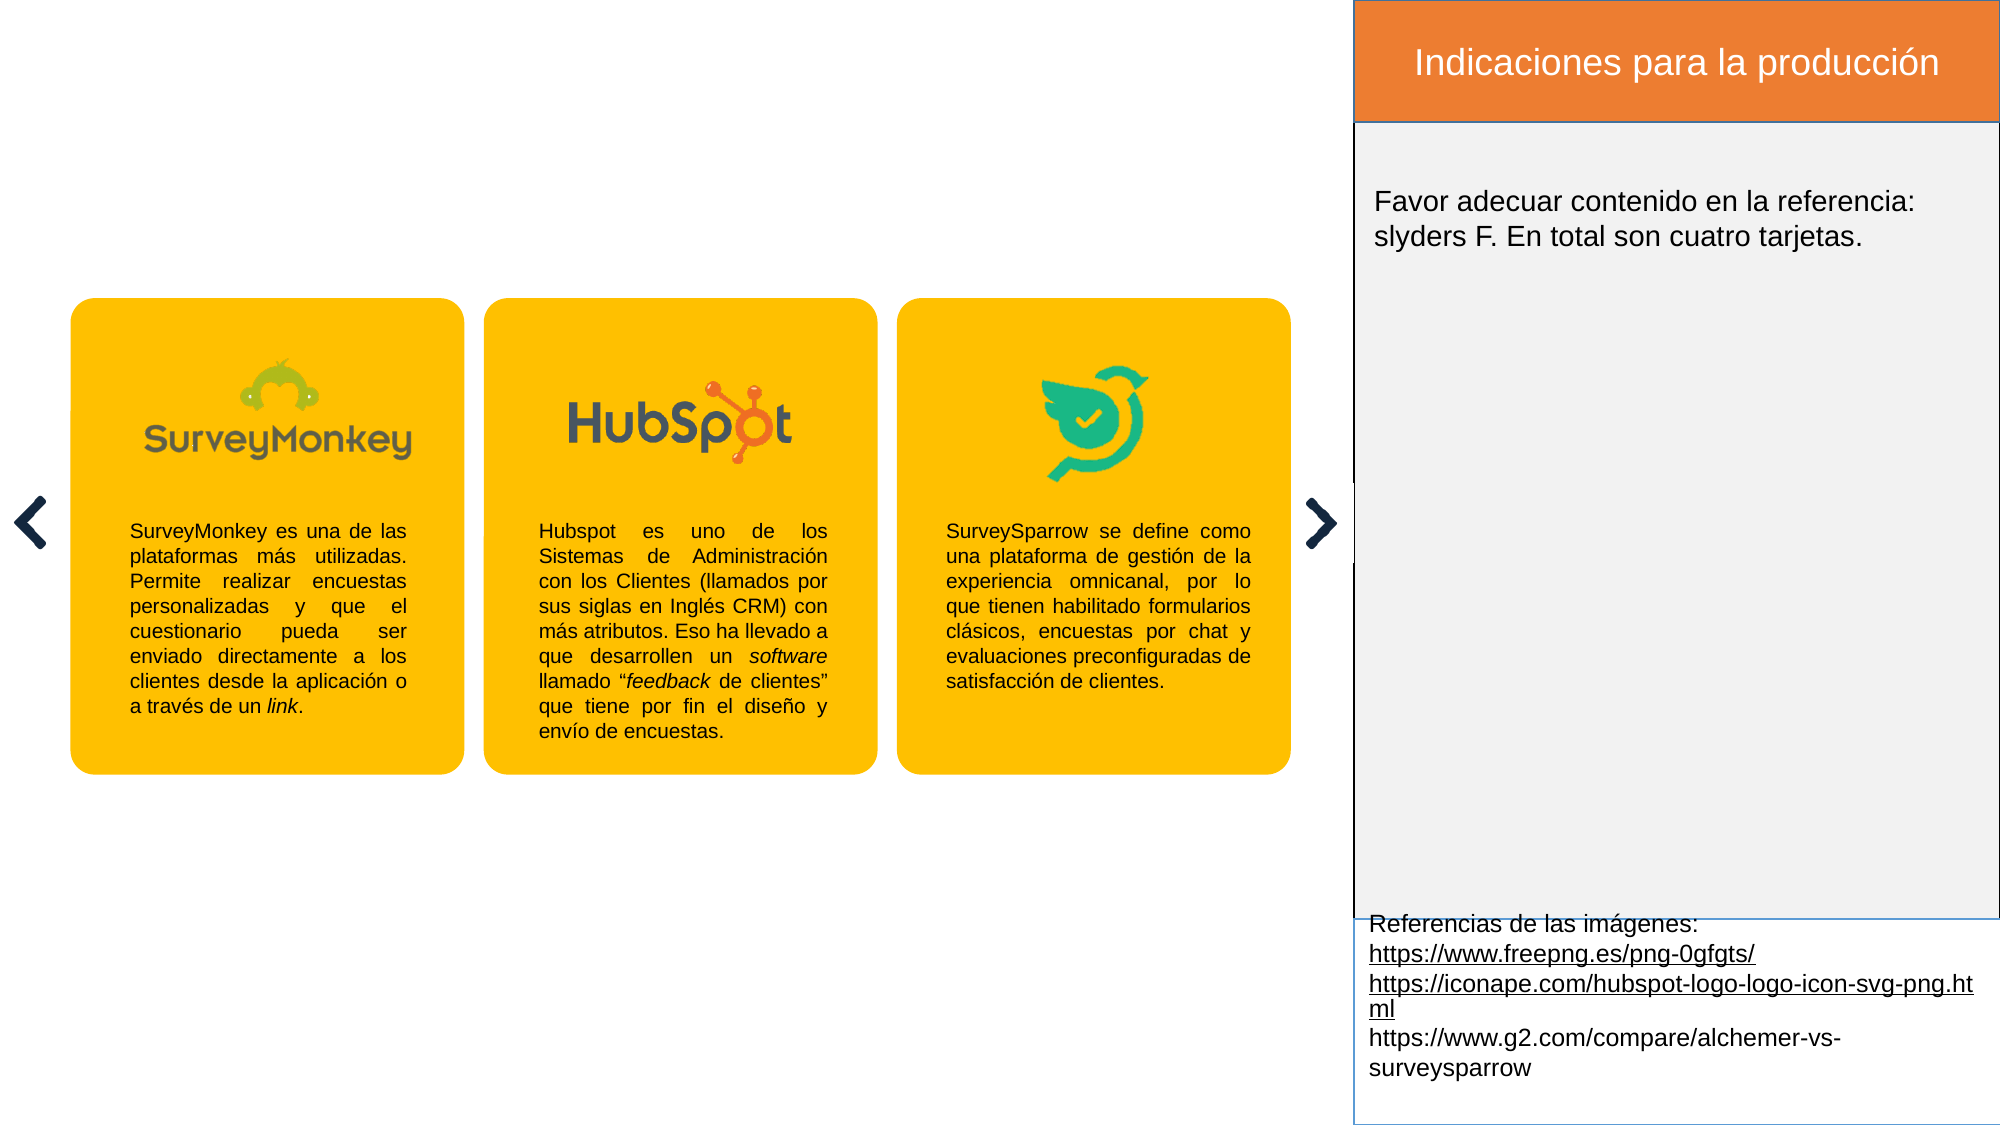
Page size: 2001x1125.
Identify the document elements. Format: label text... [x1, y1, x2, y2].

picture [1294, 483, 1355, 563]
text_box Indicaciones para la producción [1353, 0, 2000, 122]
picture [1, 483, 68, 563]
text_box Favor adecuar contenido en la referencia: slyders F. En total son cuatro tarjetas. [1359, 175, 1952, 670]
text_box SurveyMonkey es una de las plataformas más utilizadas. Permite realizar encuestas personalizadas y que el cuestionario pueda ser enviado directamente a los clientes desde la aplicación o a través de un link. [114, 510, 457, 726]
text_box [70, 298, 465, 775]
text_box [896, 298, 1291, 775]
text_box [483, 298, 878, 775]
picture [989, 316, 1202, 530]
text_box Hubspot es uno de los Sistemas de Administración con los Clientes (llamados por sus siglas en Inglés CRM) con más atributos. Eso ha llevado a que desarrollen un software llamado “feedback de clientes” que tiene por fin el diseño y envío de encuestas. [523, 510, 878, 751]
text_box [1353, 122, 2000, 918]
text_box Referencias de las imágenes: https://www.freepng.es/png-0gfgts/ https://iconape.com/hubspot-logo-logo-icon-svg-png.html https://www.g2.com/compare/alchemer-vs-surveysparrow [1353, 918, 2000, 1125]
text_box SurveySparrow se define como una plataforma de gestión de la experiencia omnicanal, por lo que tienen habilitado formularios clásicos, encuestas por chat y evaluaciones preconfiguradas de satisfacción de clientes. [930, 510, 1301, 701]
picture [569, 381, 793, 464]
picture [142, 357, 422, 464]
